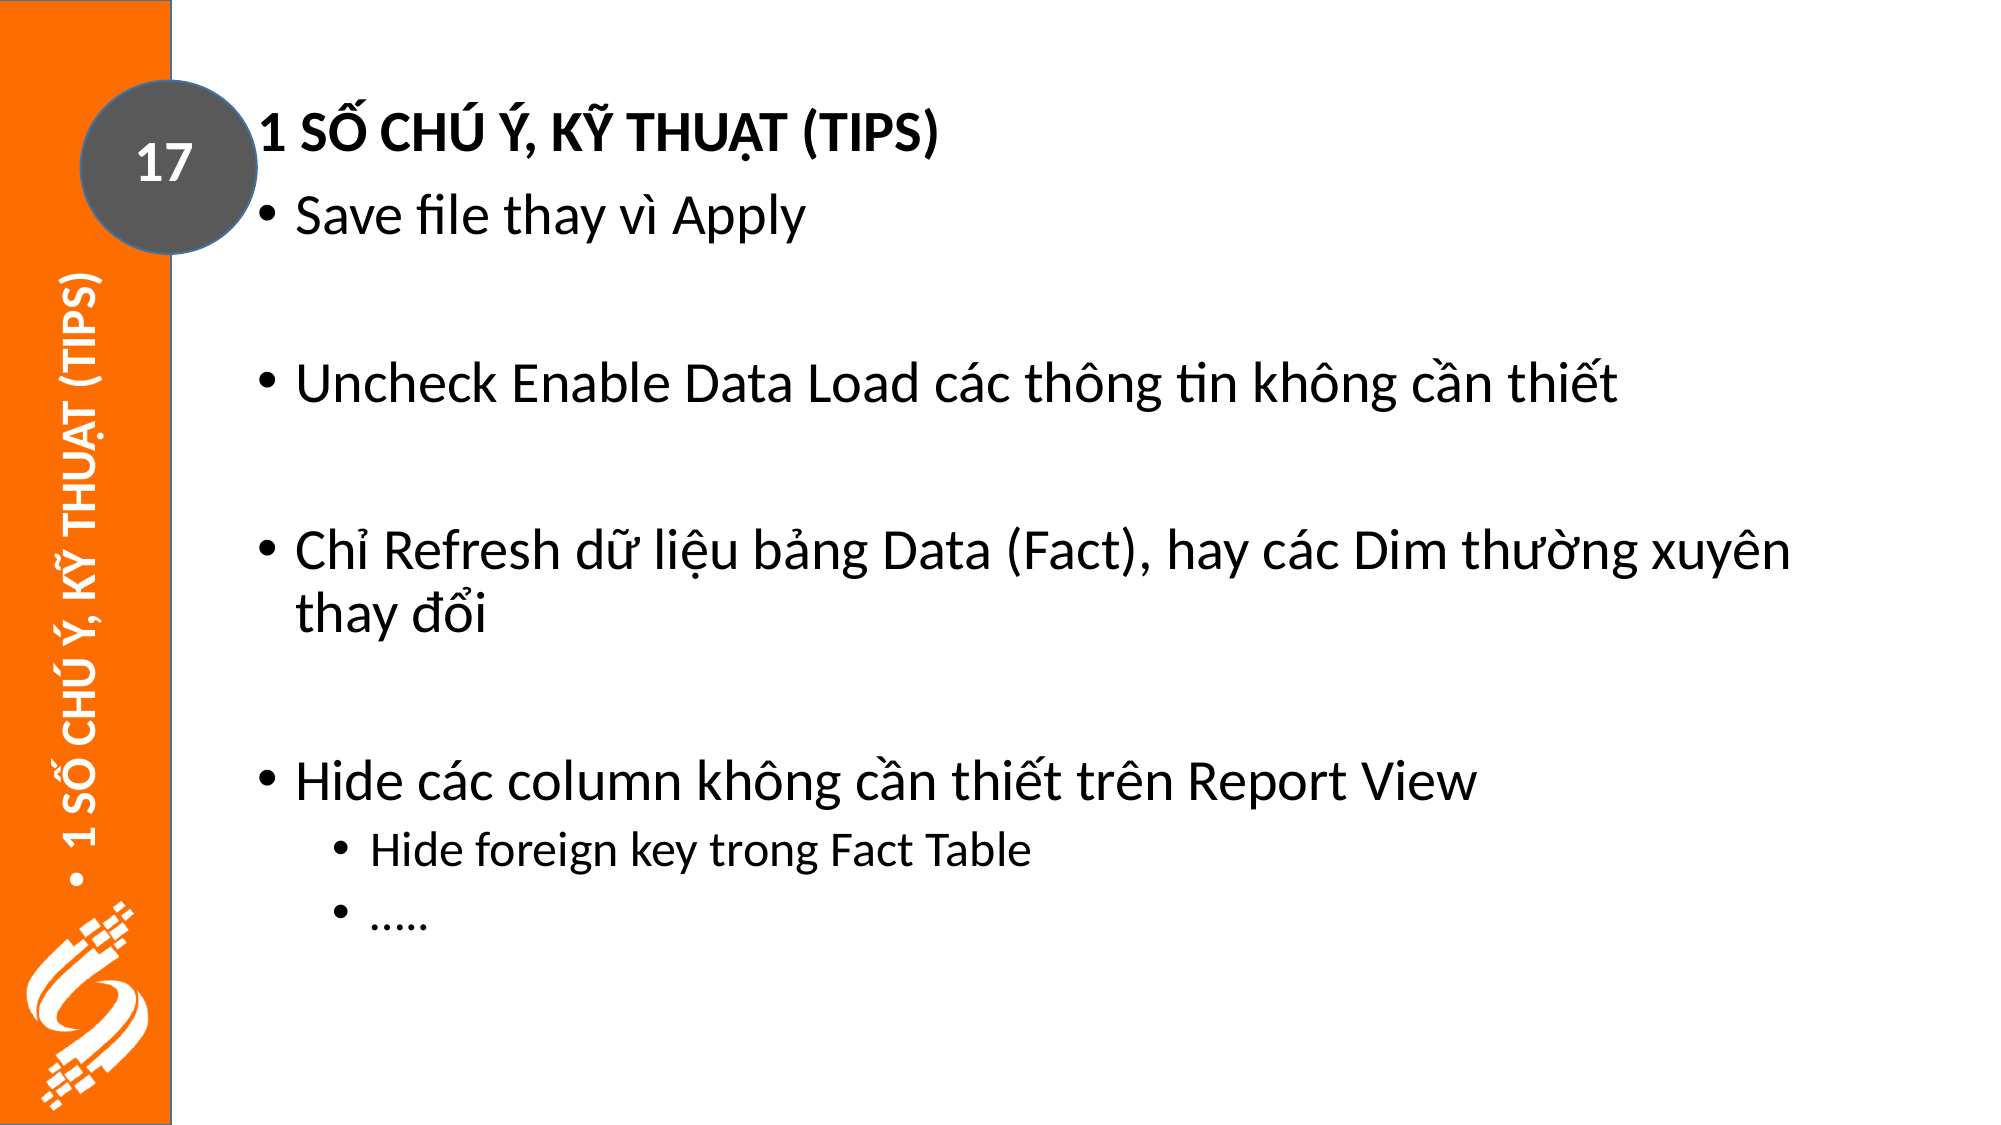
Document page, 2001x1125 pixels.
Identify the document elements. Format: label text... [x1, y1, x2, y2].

text_box [0, 0, 172, 838]
text_box 1 SỐ CHÚ Ý, KỸ THUẬT (TIPS) [45, 225, 152, 838]
text_box [79, 79, 243, 255]
text_box 17 [120, 123, 210, 211]
text_box 1 SỐ CHÚ Ý, KỸ THUẬT (TIPS) Save file thay vì Apply Uncheck Enable Data Load các thông tin không cần thiết Chỉ Refresh dữ liệu bảng Data (Fact), hay các Dim thường xuyên thay đổi Hide các column không cần thiết trên Report View Hide foreign key trong Fact Table ….. [243, 93, 1912, 1075]
picture [0, 838, 260, 1125]
